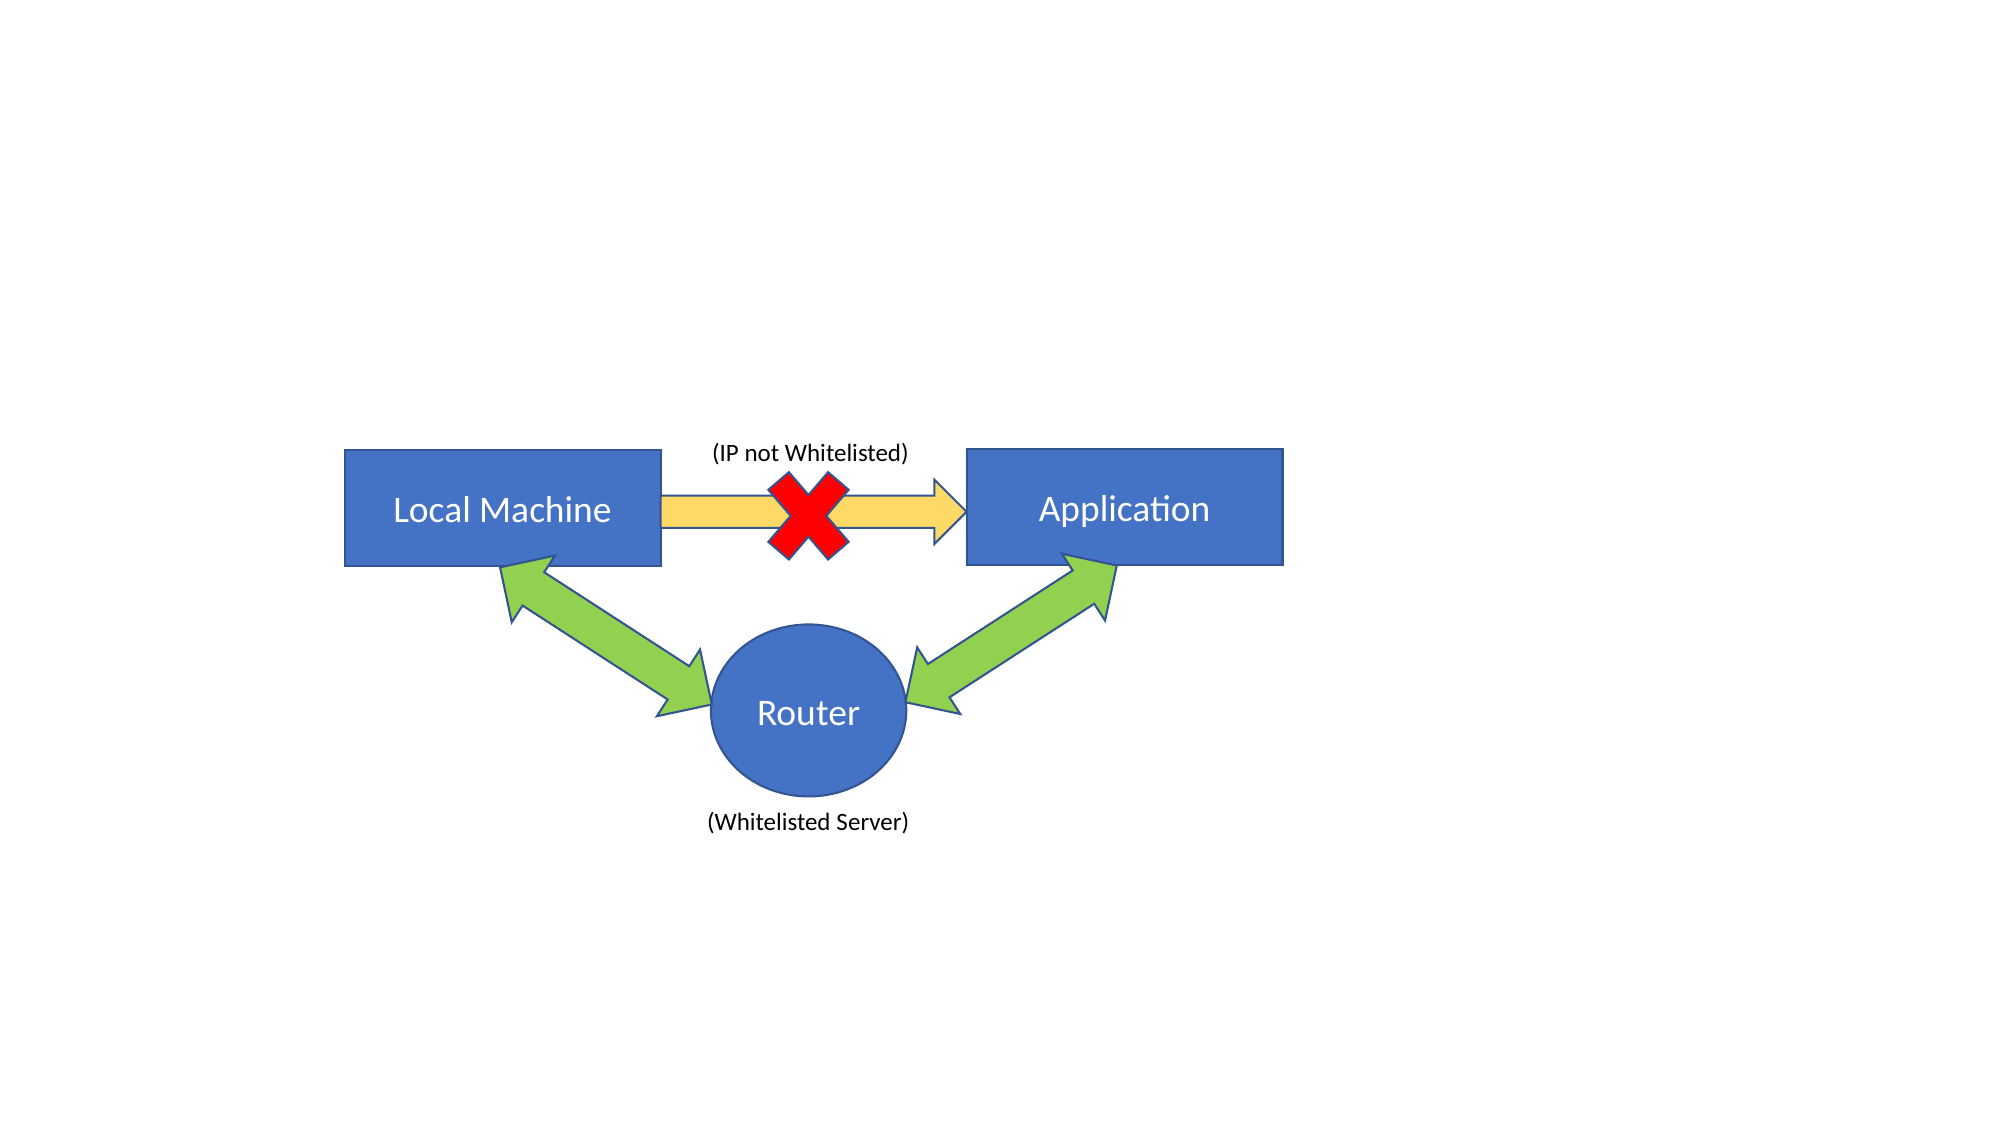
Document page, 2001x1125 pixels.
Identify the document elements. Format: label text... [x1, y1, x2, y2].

text_box Local Machine [344, 449, 662, 567]
text_box (IP not Whitelisted) [697, 428, 930, 474]
text_box [766, 474, 851, 561]
text_box [659, 494, 788, 529]
text_box [829, 477, 969, 547]
text_box [904, 552, 1119, 716]
text_box Application [966, 448, 1284, 566]
text_box [498, 554, 714, 718]
text_box Router [709, 623, 908, 797]
text_box (Whitelisted Server) [692, 797, 925, 843]
